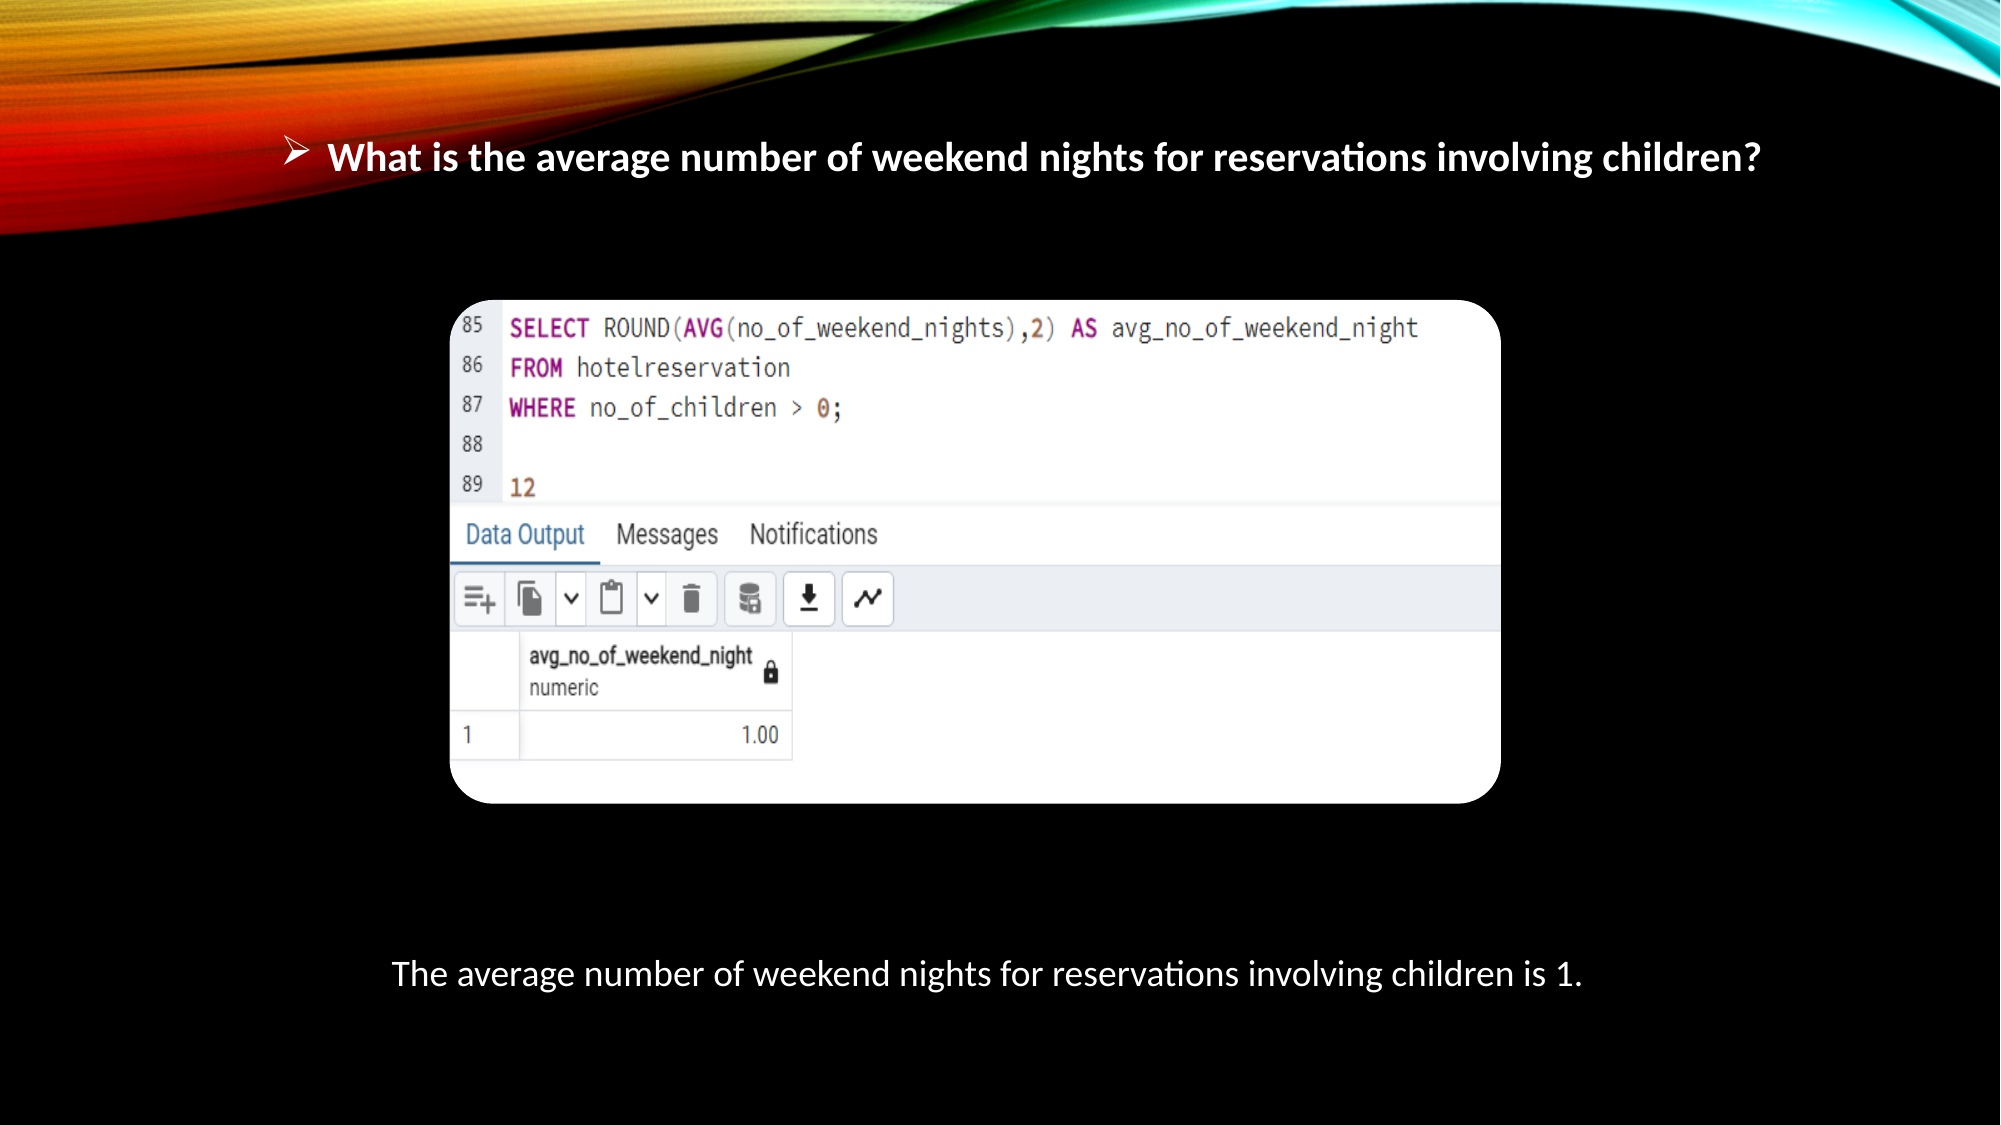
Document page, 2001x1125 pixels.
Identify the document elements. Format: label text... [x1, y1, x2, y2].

picture [449, 299, 1502, 804]
text_box What is the average number of weekend nights for reservations involving children? [149, 122, 1894, 188]
picture [0, 0, 2000, 237]
text_box The average number of weekend nights for reservations involving children is 1. [363, 941, 1613, 1002]
